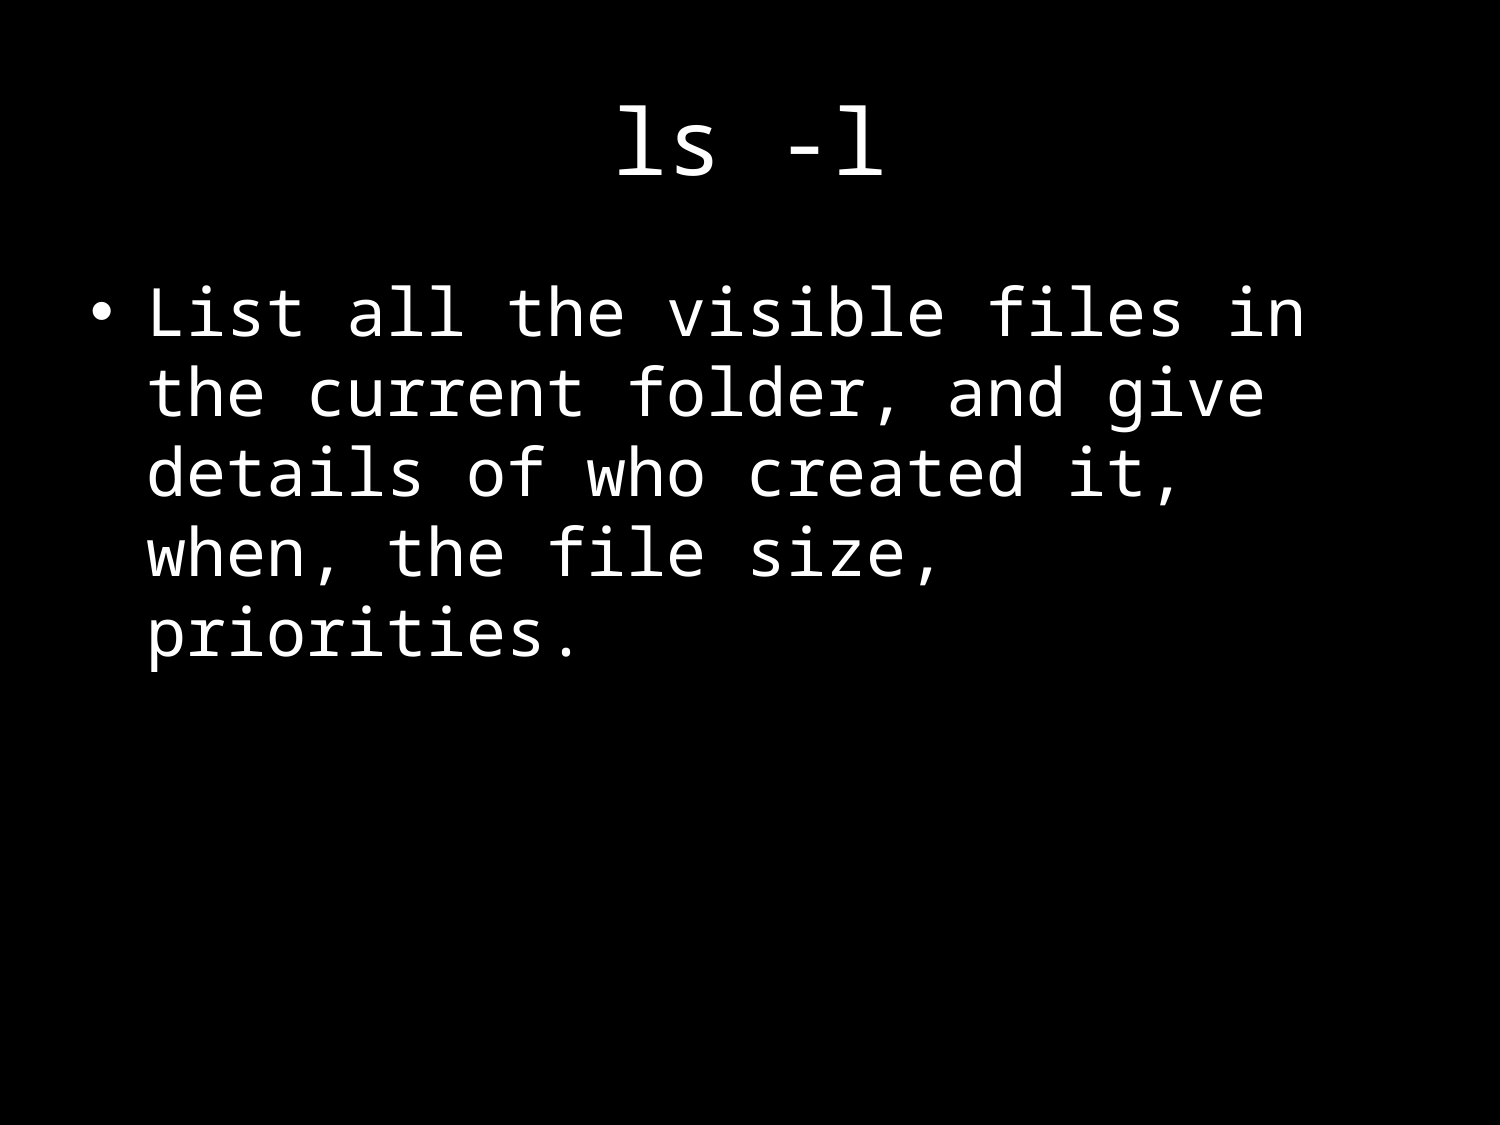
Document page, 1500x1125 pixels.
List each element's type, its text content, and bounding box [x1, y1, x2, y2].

title ls -l [75, 45, 1425, 233]
list List all the visible files in the current folder, and give details of who created it, when, the file size, priorities. [75, 262, 1425, 1005]
